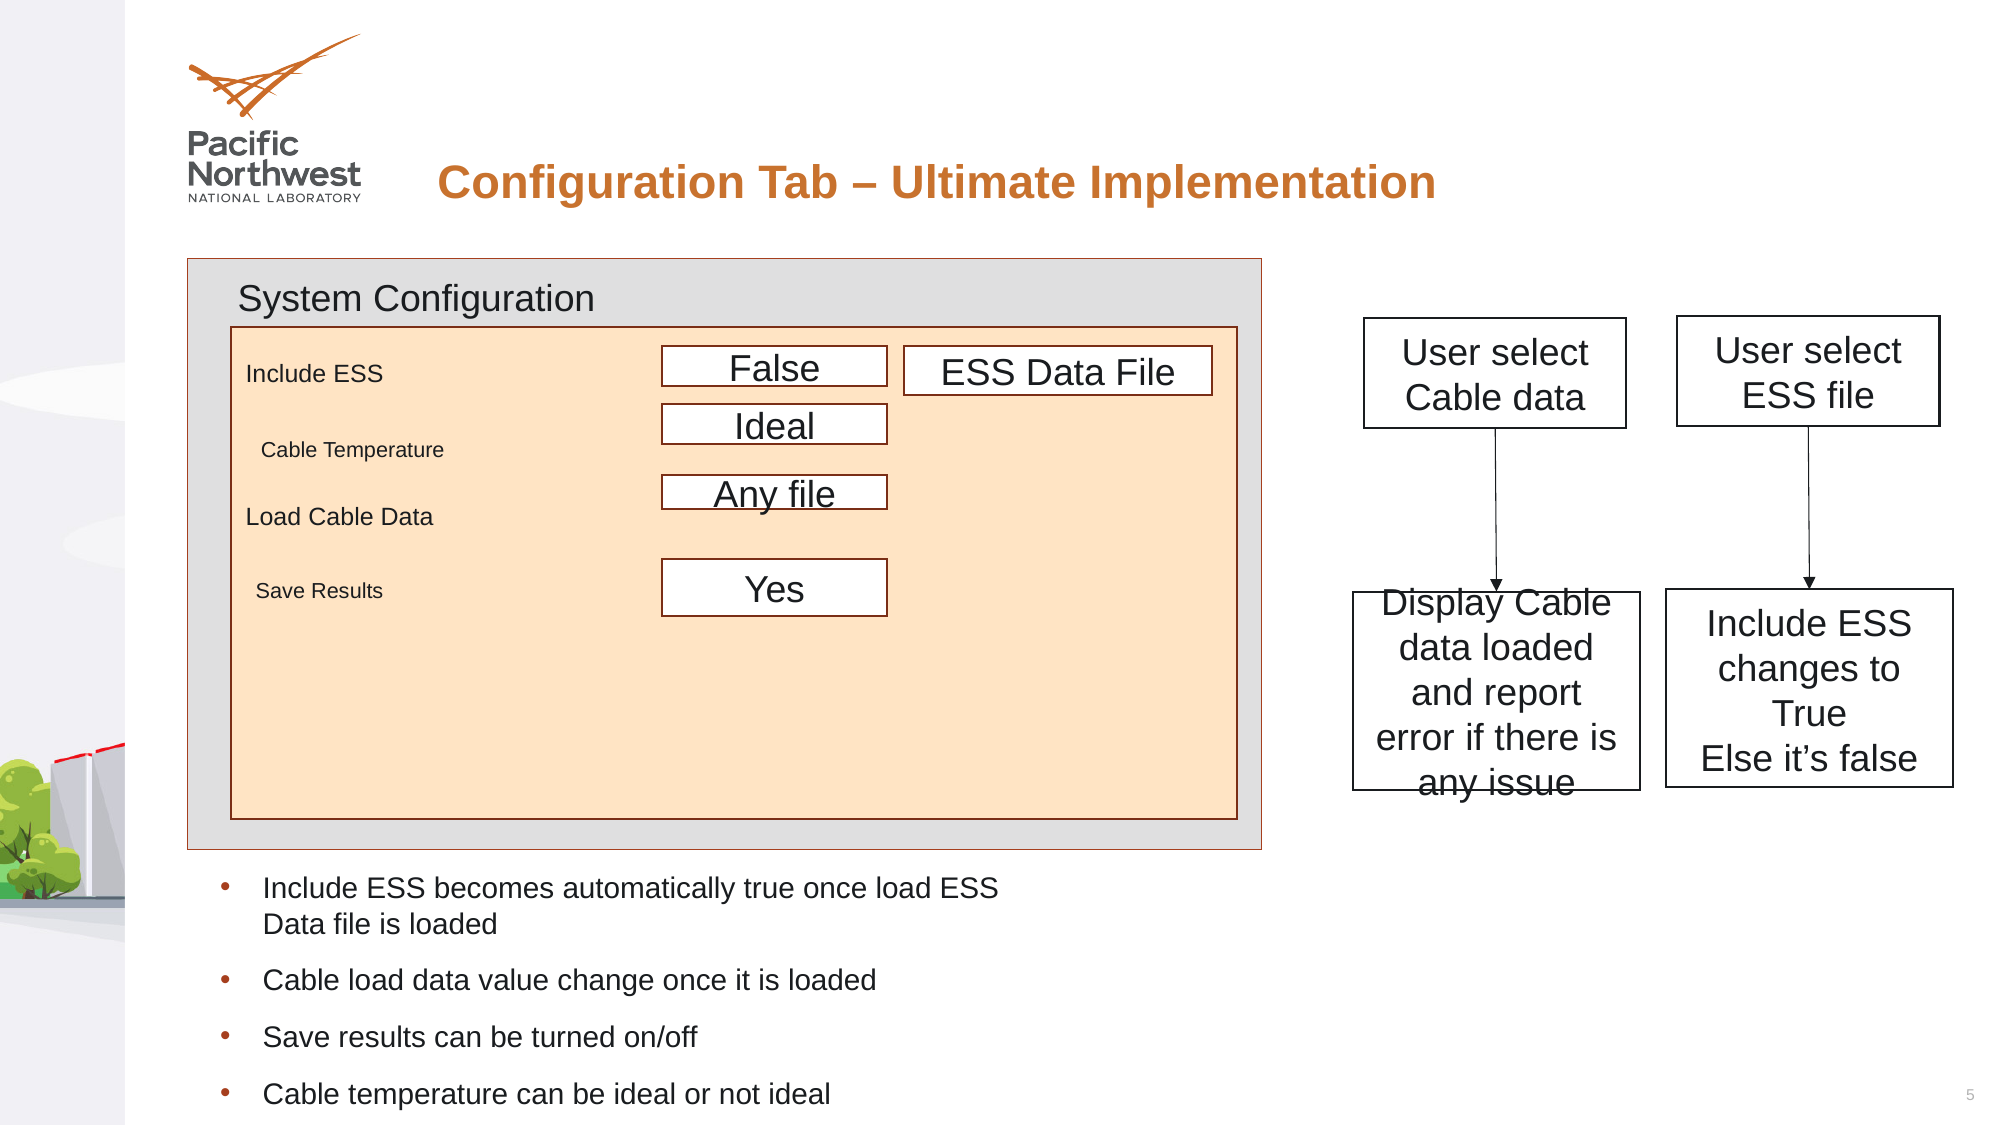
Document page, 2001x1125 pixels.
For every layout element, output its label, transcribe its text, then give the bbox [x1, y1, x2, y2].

text_box Ideal [661, 403, 888, 445]
text_box False [661, 345, 888, 387]
slide_number 5 [1913, 1062, 1975, 1125]
text_box Include ESS changes to True Else it’s false [1665, 588, 1954, 788]
text_box ESS Data File [903, 345, 1213, 396]
text_box Include ESS becomes automatically true once load ESS Data file is loaded Cable load data value change once it is loaded Save results can be turned on/off Cable temperature can be ideal or not ideal [220, 868, 1058, 1112]
picture [187, 32, 363, 204]
text_box Save Results [240, 543, 399, 610]
text_box [187, 258, 1262, 850]
text_box [230, 326, 1238, 820]
title Configuration Tab – Ultimate Implementation [437, 37, 1938, 217]
text_box System Configuration [222, 266, 611, 327]
text_box Cable Temperature [246, 403, 460, 470]
text_box Display Cable data loaded and report error if there is any issue [1352, 591, 1641, 791]
text_box Include ESS [230, 350, 399, 395]
text_box Load Cable Data [230, 493, 449, 538]
text_box Yes [661, 558, 888, 617]
text_box Any file [661, 474, 888, 510]
text_box User select ESS file [1676, 315, 1941, 427]
picture [0, 0, 124, 1125]
text_box User select Cable data [1363, 317, 1627, 429]
